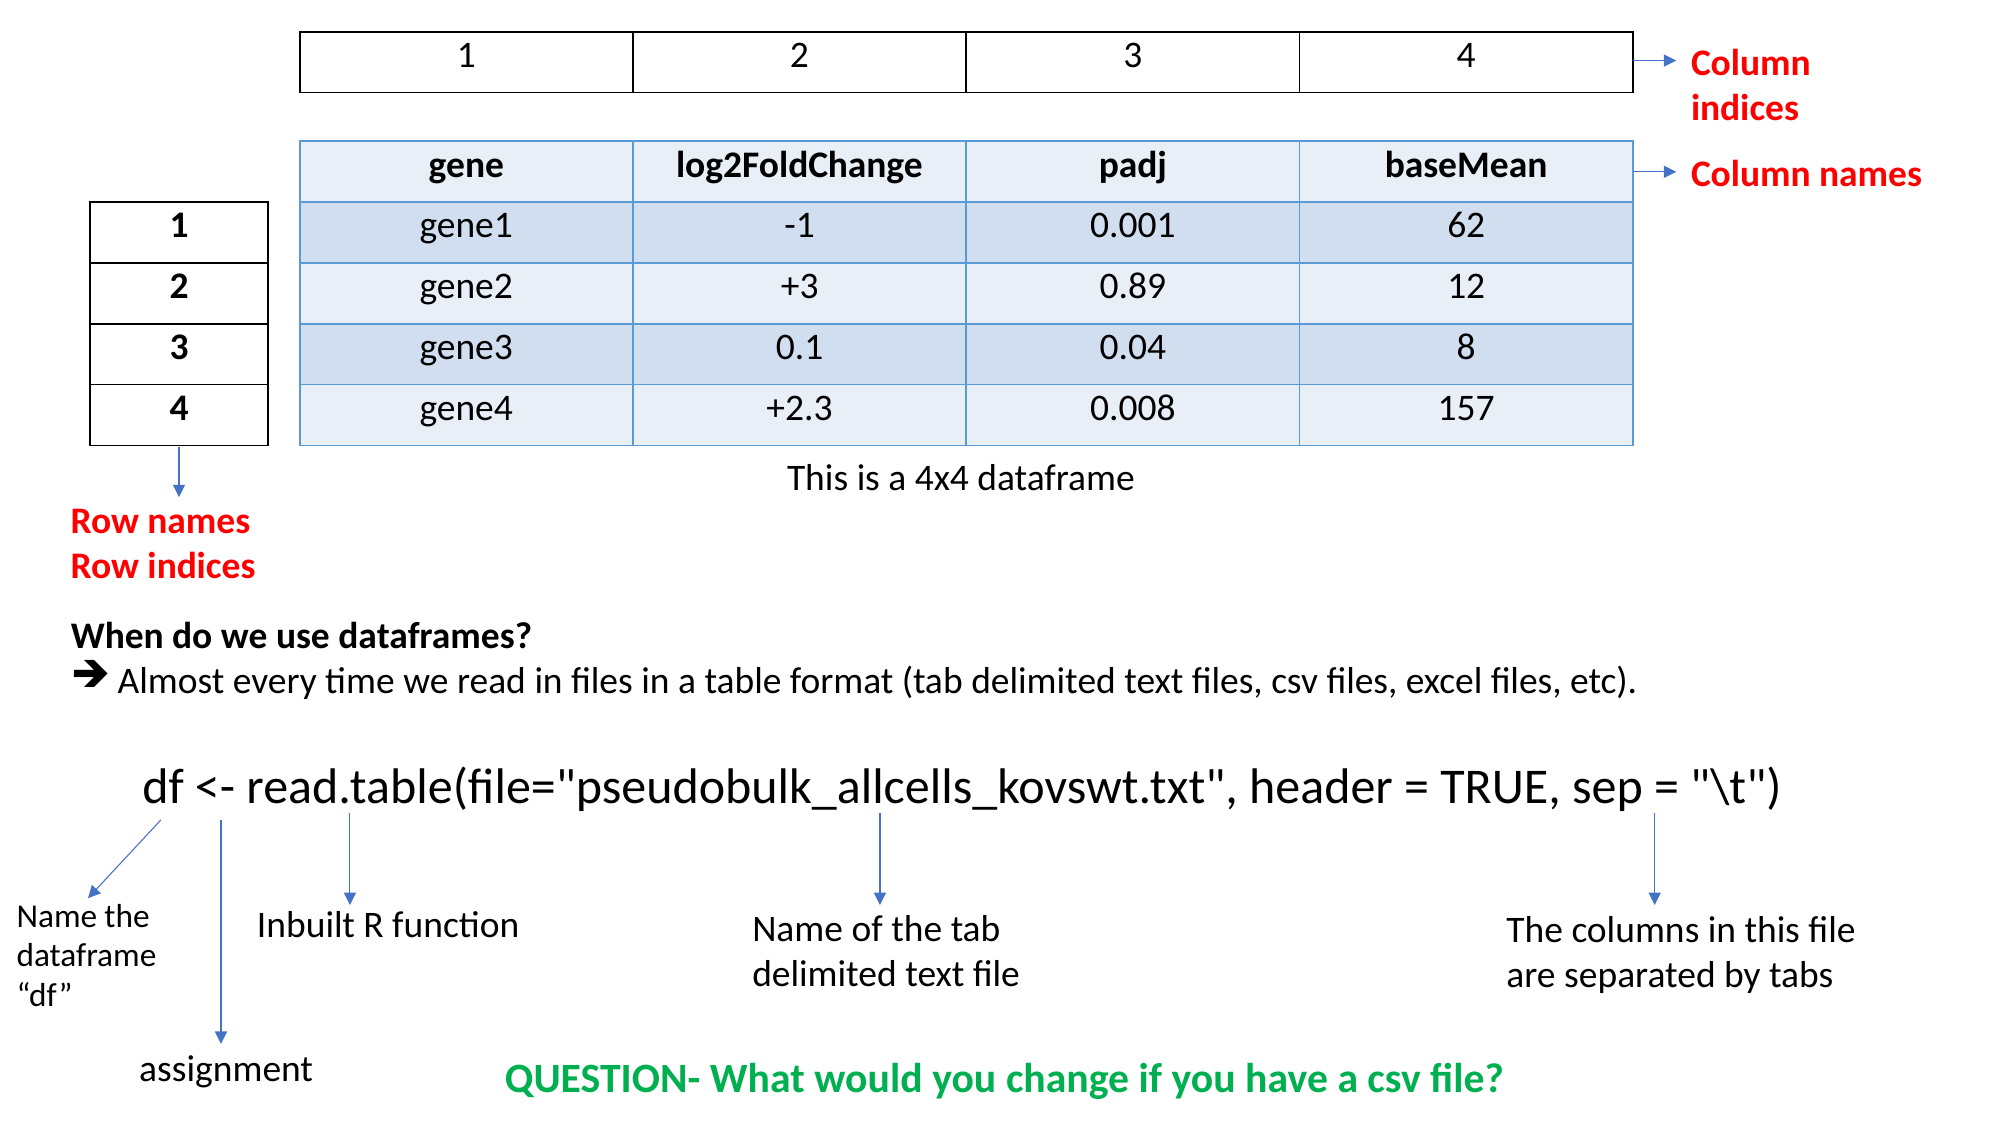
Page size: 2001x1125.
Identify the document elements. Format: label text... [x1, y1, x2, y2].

table_header baseMean [1300, 142, 1632, 201]
table_cell 12 [1300, 264, 1632, 323]
table_header padj [967, 142, 1299, 201]
table_cell gene4 [301, 385, 632, 445]
table_cell 3 [91, 325, 267, 384]
text_box Inbuilt R function [242, 892, 557, 953]
table_cell 0.008 [967, 385, 1299, 445]
text_box Row names Row indices [55, 489, 302, 594]
text_box Column names [1676, 141, 1943, 202]
text_box Name of the tab delimited text file [737, 896, 1106, 1001]
text_box assignment [124, 1036, 350, 1096]
table_cell 0.001 [967, 203, 1299, 262]
text_box QUESTION- What would you change if you have a csv file? [489, 1043, 1851, 1109]
table_cell -1 [634, 203, 965, 262]
table_cell +2.3 [634, 385, 965, 445]
text_box This is a 4x4 dataframe [772, 445, 1773, 506]
table_cell 0.04 [967, 325, 1299, 384]
table_header gene [301, 142, 632, 201]
table_header 1 [91, 203, 267, 262]
table_cell 62 [1300, 203, 1632, 262]
table_cell 157 [1300, 385, 1632, 445]
table_header log2FoldChange [634, 142, 965, 201]
text_box When do we use dataframes? Almost every time we read in files in a table format (tab delimited text files, csv files, excel files, etc). [55, 558, 1873, 754]
table_cell 8 [1300, 325, 1632, 384]
table_cell 4 [91, 385, 267, 445]
table_header 4 [1300, 33, 1632, 92]
table_cell 0.1 [634, 325, 965, 384]
table_cell +3 [634, 264, 965, 323]
table_cell gene3 [301, 325, 632, 384]
text_box df <- read.table(file="pseudobulk_allcells_kovswt.txt", header = TRUE, sep = "\t") [127, 746, 1851, 821]
text_box Name the dataframe “df” [1, 886, 182, 1021]
table_header 1 [301, 33, 632, 92]
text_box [87, 819, 161, 899]
table_header 2 [634, 33, 965, 92]
table_cell gene2 [301, 264, 632, 323]
text_box The columns in this file are separated by tabs [1491, 897, 1912, 1002]
table_cell gene1 [301, 203, 632, 262]
table_header 3 [967, 33, 1299, 92]
table_cell 2 [91, 264, 267, 323]
table_cell 0.89 [967, 264, 1299, 323]
text_box Column indices [1676, 30, 1943, 135]
